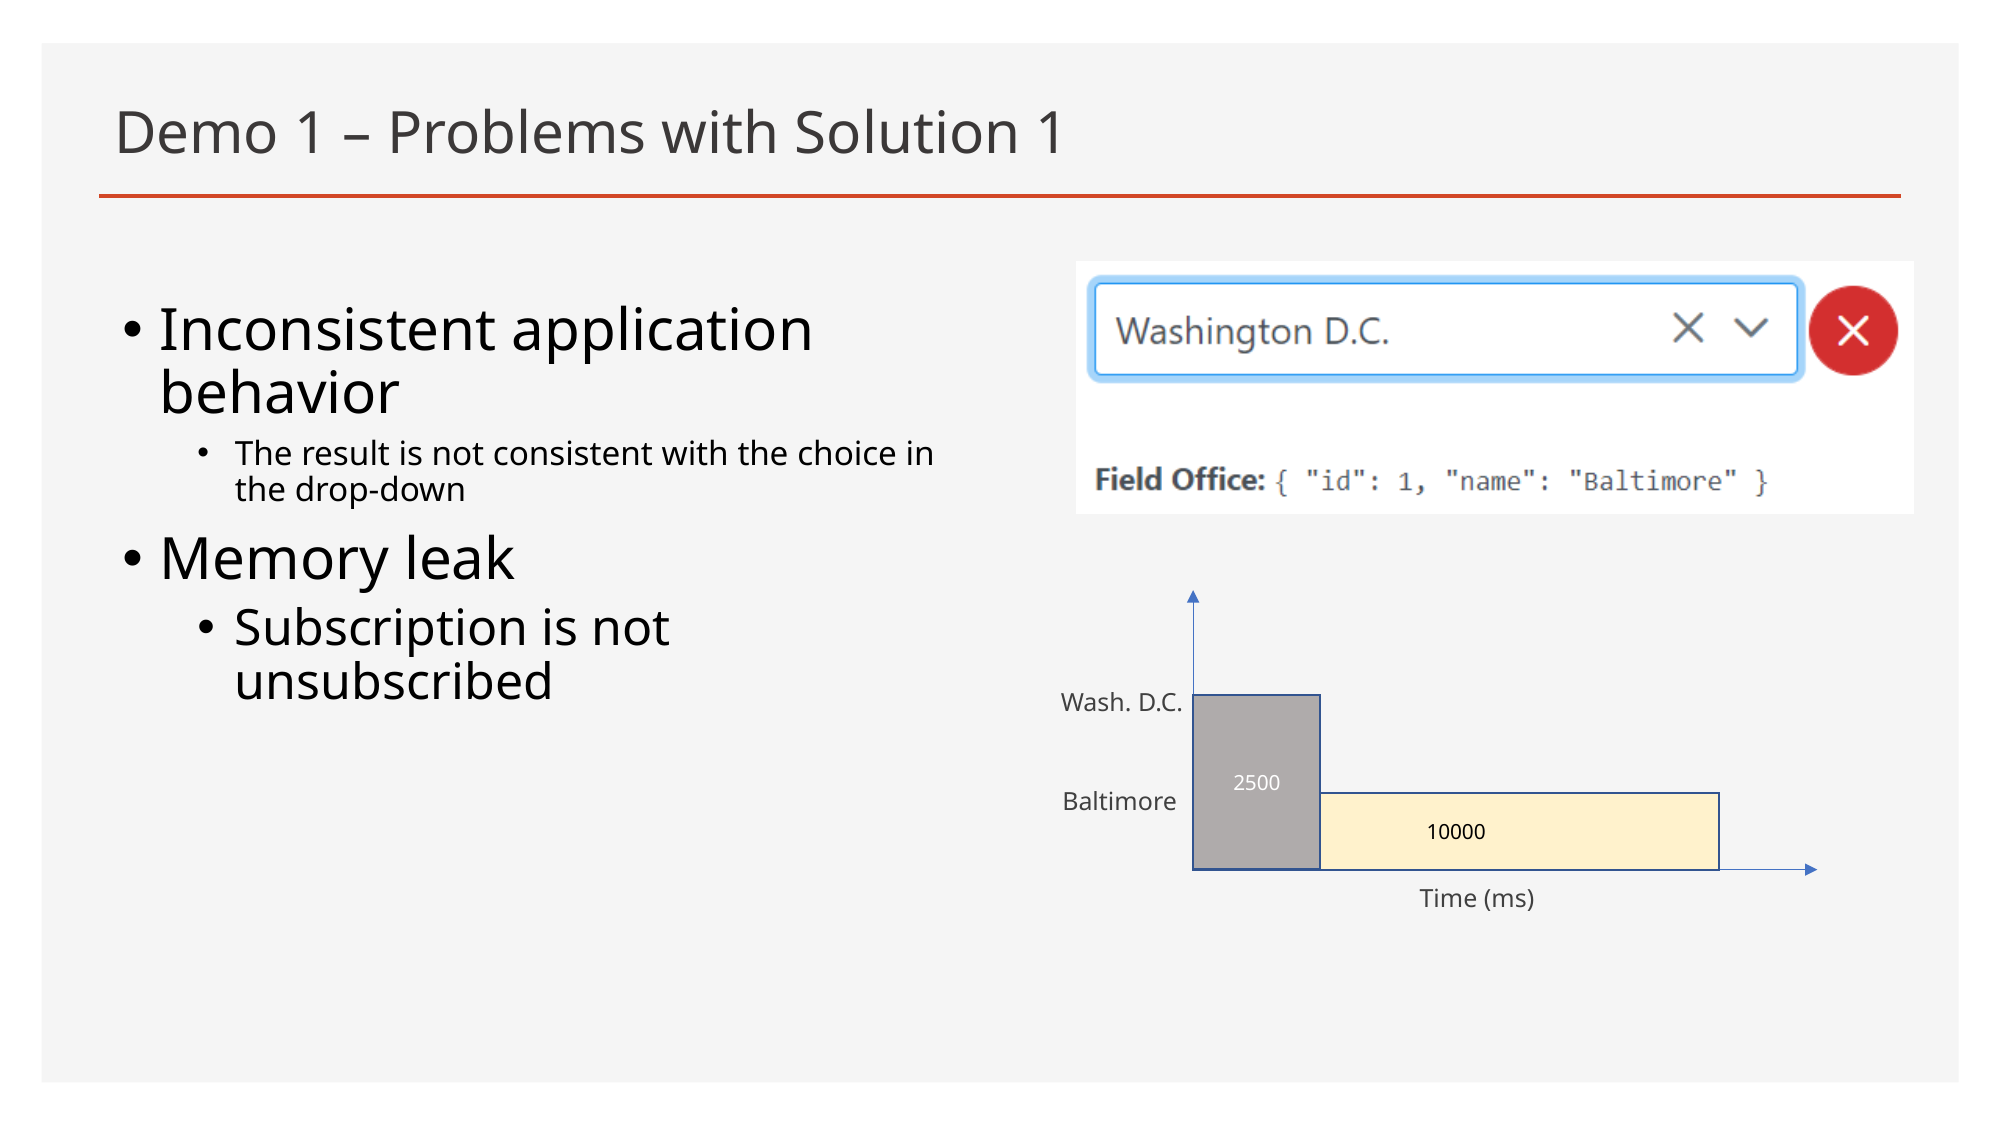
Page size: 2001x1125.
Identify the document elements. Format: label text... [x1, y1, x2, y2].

list Inconsistent application behavior The result is not consistent with the choice in the drop-down Memory leak Subscription is not unsubscribed [107, 201, 1008, 855]
title Demo 1 – Problems with Solution 1 [99, 73, 1901, 197]
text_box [1045, 590, 1818, 919]
picture [1076, 261, 1914, 514]
